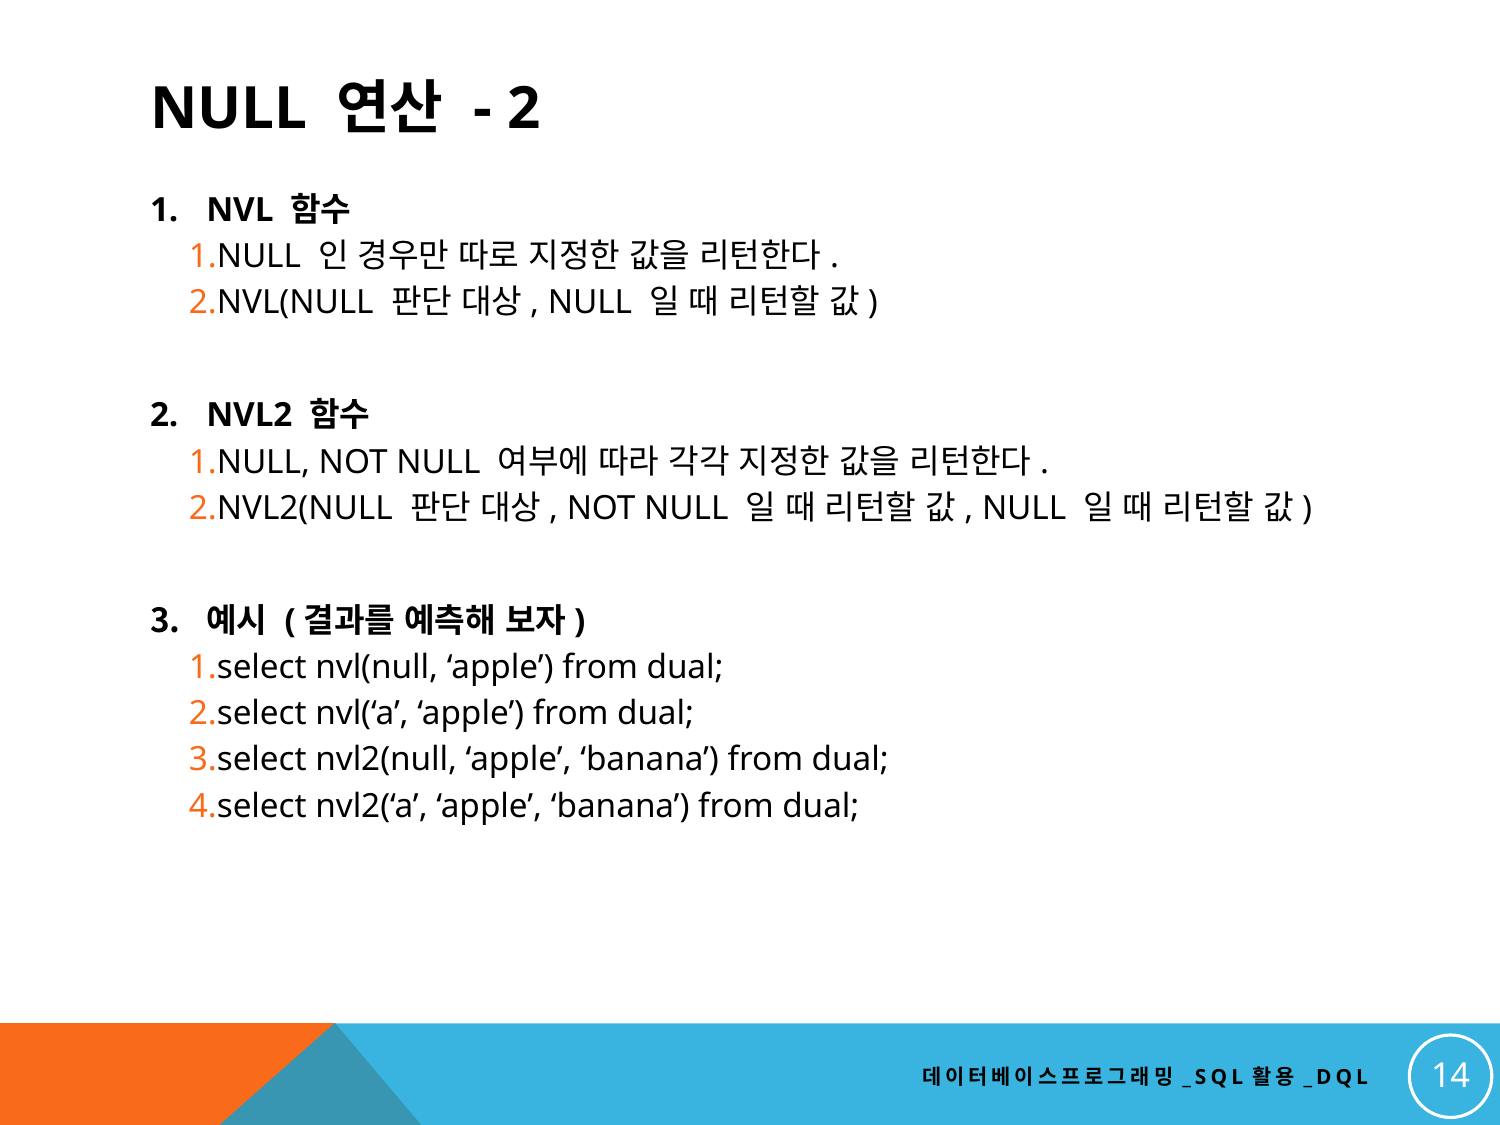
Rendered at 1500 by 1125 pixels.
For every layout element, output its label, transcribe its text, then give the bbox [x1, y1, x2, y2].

slide_number 14 [1407, 1033, 1494, 1120]
footer 데이터베이스프로그래밍_SQL활용_DQL [608, 1053, 1384, 1099]
title NULL 연산 - 2 [135, 60, 1369, 150]
list NVL 함수 NULL 인 경우만 따로 지정한 값을 리턴한다. NVL(NULL 판단 대상, NULL 일 때 리턴할 값) NVL2 함수 NULL, NOT NULL 여부에 따라 각각 지정한 값을 리턴한다. NVL2(NULL 판단 대상, NOT NULL 일 때 리턴할 값, NULL 일 때 리턴할 값) 예시 (결과를 예측해 보자) select nvl(null, ‘apple’) from dual; select nvl(‘a’, ‘apple’) from dual; select nvl2(null, ‘apple’, ‘banana’) from dual; select nvl2(‘a’, ‘apple’, ‘banana’) from dual; [135, 180, 1369, 894]
